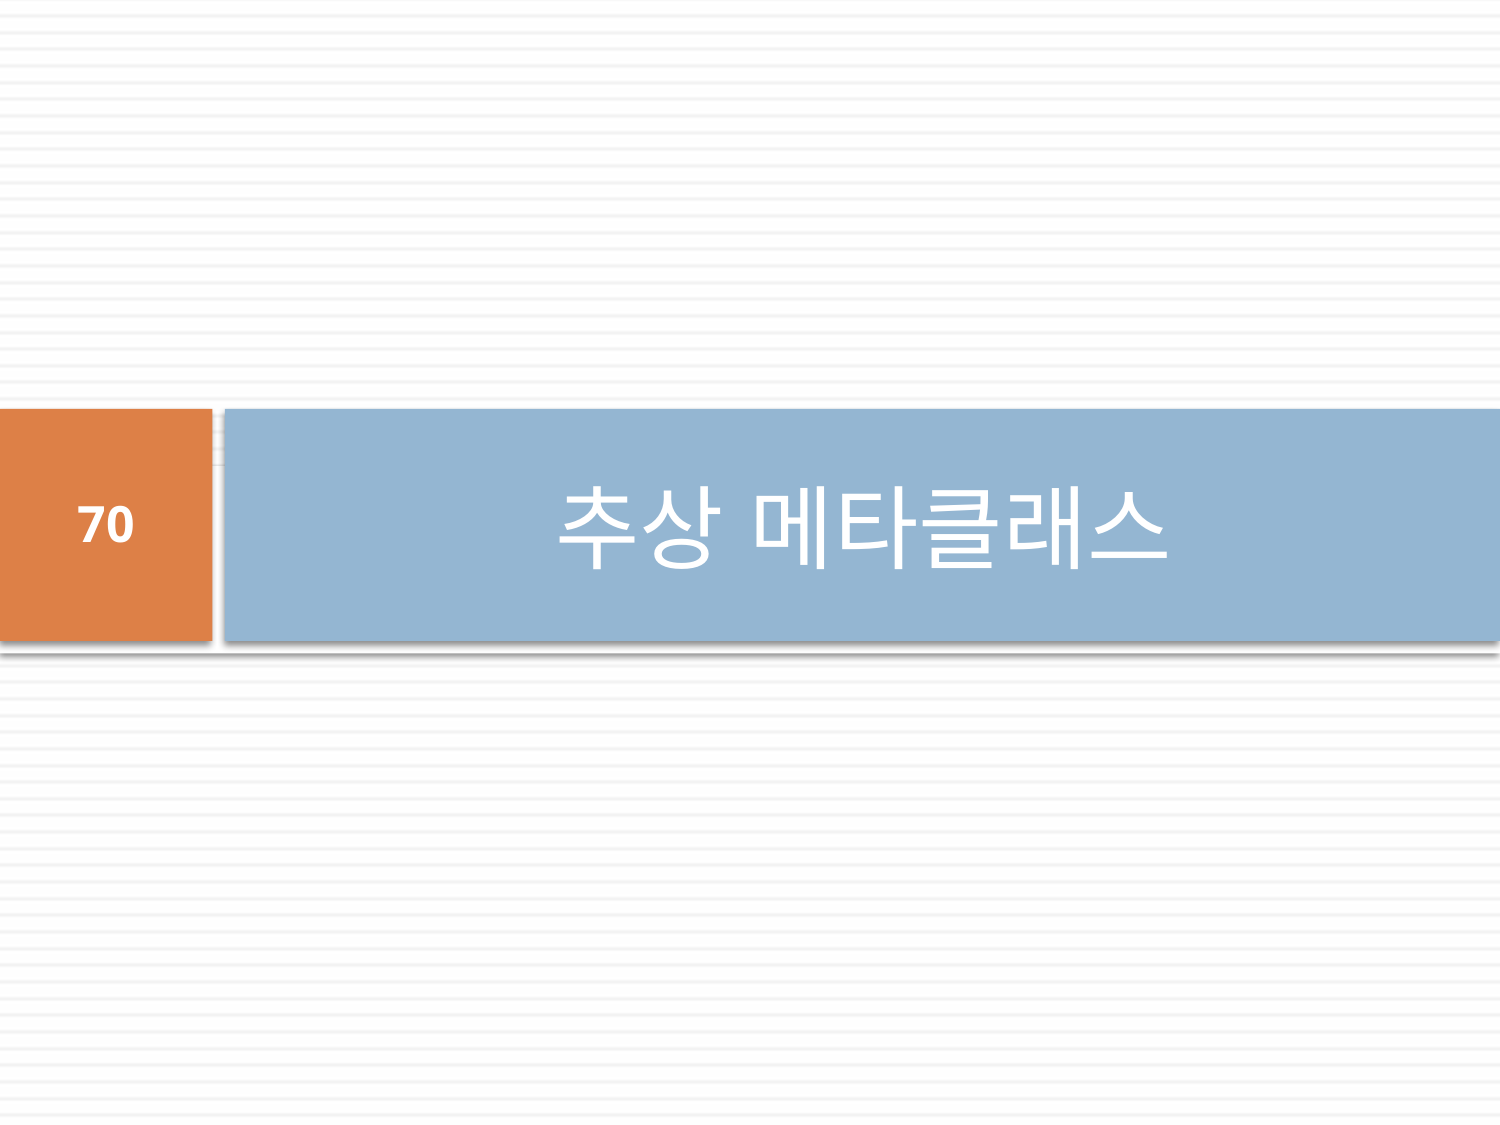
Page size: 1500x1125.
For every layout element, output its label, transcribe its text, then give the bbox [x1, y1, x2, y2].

title 추상 메타클래스 [238, 444, 1489, 607]
slide_number 70 [0, 469, 213, 585]
